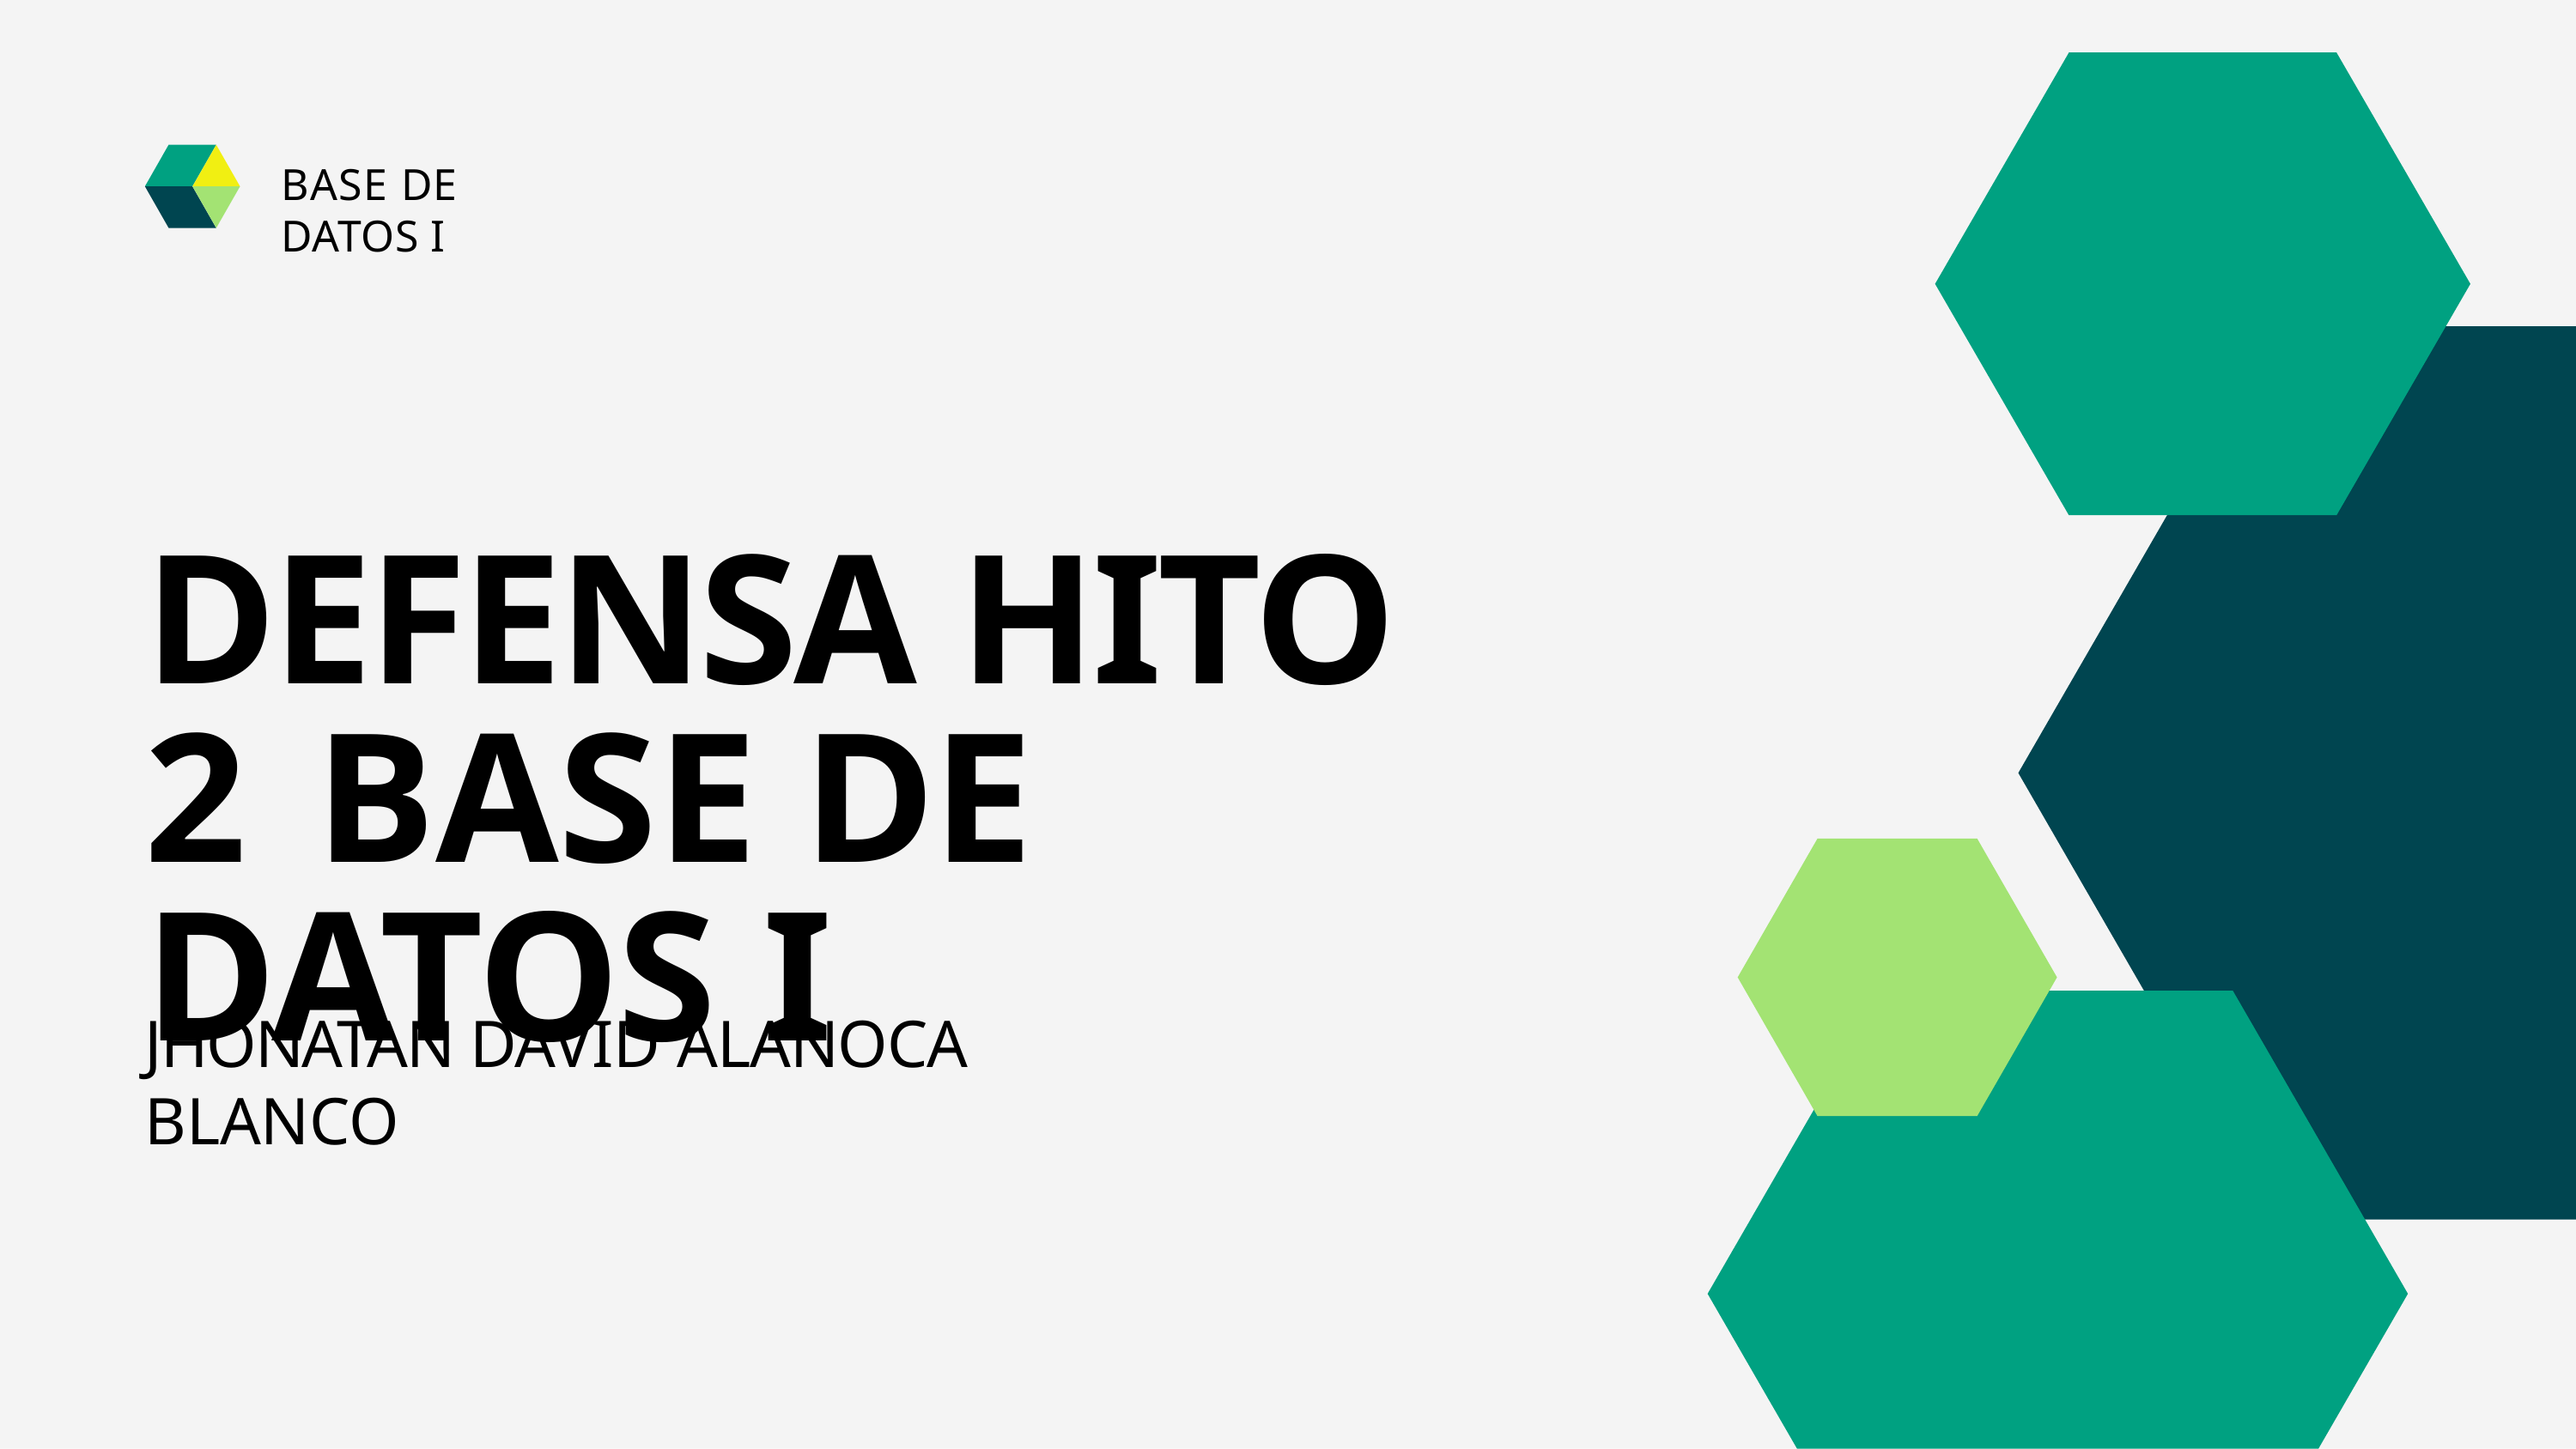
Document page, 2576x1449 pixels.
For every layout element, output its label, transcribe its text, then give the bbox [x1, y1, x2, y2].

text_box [1707, 52, 2576, 1449]
text_box BASE DE DATOS I [279, 155, 606, 261]
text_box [144, 144, 240, 228]
text_box JHONATAN DAVID ALANOCA BLANCO [143, 1001, 1162, 1158]
text_box DEFENSA HITO 2 BASE DE DATOS I [143, 503, 1494, 1076]
